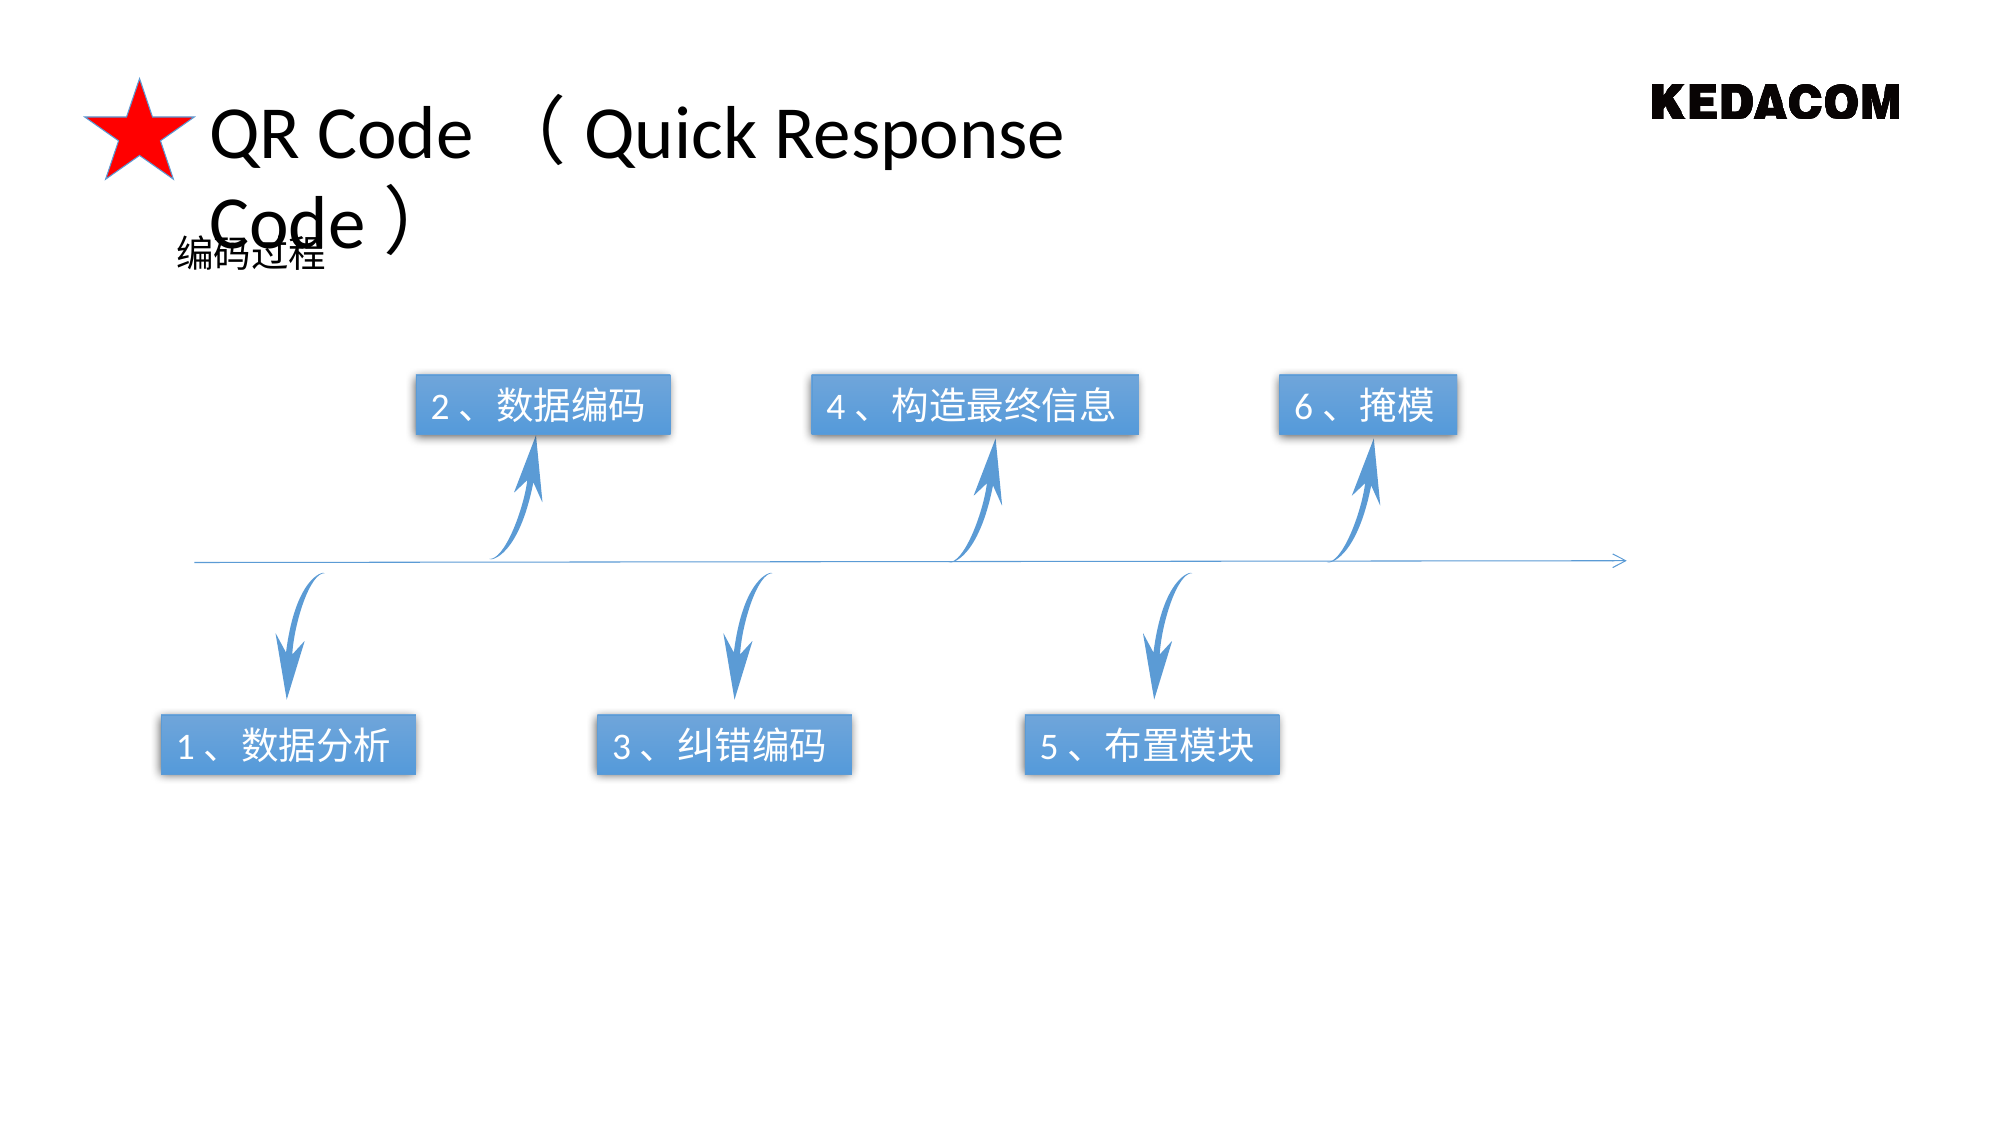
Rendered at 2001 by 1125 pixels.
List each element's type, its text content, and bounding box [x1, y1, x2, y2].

text_box [83, 76, 196, 181]
text_box 2、数据编码 [415, 374, 671, 435]
text_box [1331, 446, 1382, 560]
text_box QR Code（Quick Response Code） [194, 75, 1255, 271]
text_box [722, 571, 773, 700]
picture [1651, 84, 1899, 119]
text_box [1141, 571, 1193, 700]
text_box [488, 446, 544, 560]
text_box [274, 571, 326, 700]
text_box 6、掩模 [1279, 374, 1458, 435]
text_box [952, 446, 1004, 560]
text_box 4、构造最终信息 [811, 374, 1139, 435]
text_box 编码过程 [161, 222, 341, 283]
text_box 5、布置模块 [1024, 714, 1280, 775]
text_box 3、纠错编码 [597, 714, 852, 775]
text_box 1、数据分析 [161, 714, 416, 775]
